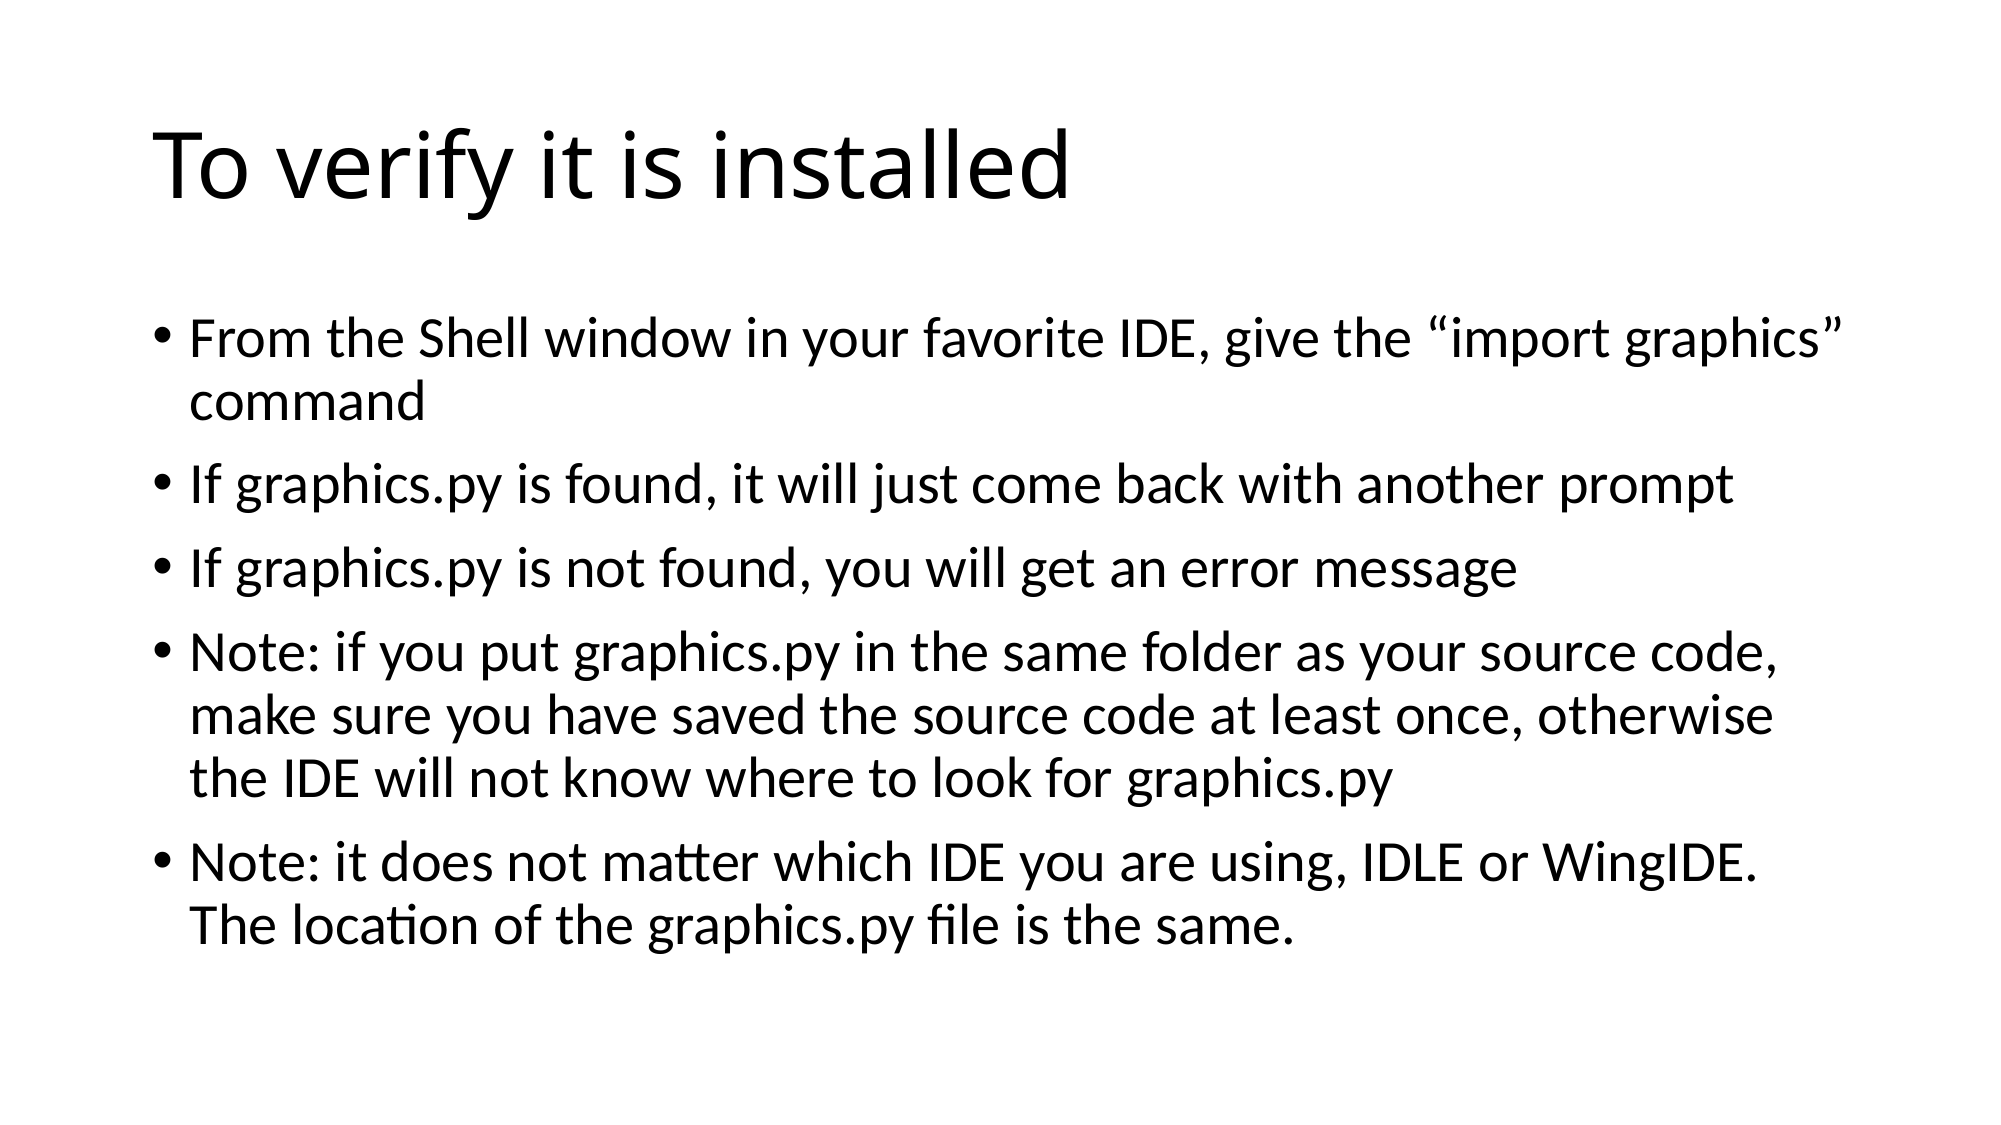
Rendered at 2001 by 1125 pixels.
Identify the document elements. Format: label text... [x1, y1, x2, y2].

list From the Shell window in your favorite IDE, give the “import graphics” command If graphics.py is found, it will just come back with another prompt If graphics.py is not found, you will get an error message Note: if you put graphics.py in the same folder as your source code, make sure you have saved the source code at least once, otherwise the IDE will not know where to look for graphics.py Note: it does not matter which IDE you are using, IDLE or WingIDE. The location of the graphics.py file is the same. [137, 299, 1863, 1014]
title To verify it is installed [137, 59, 1863, 278]
